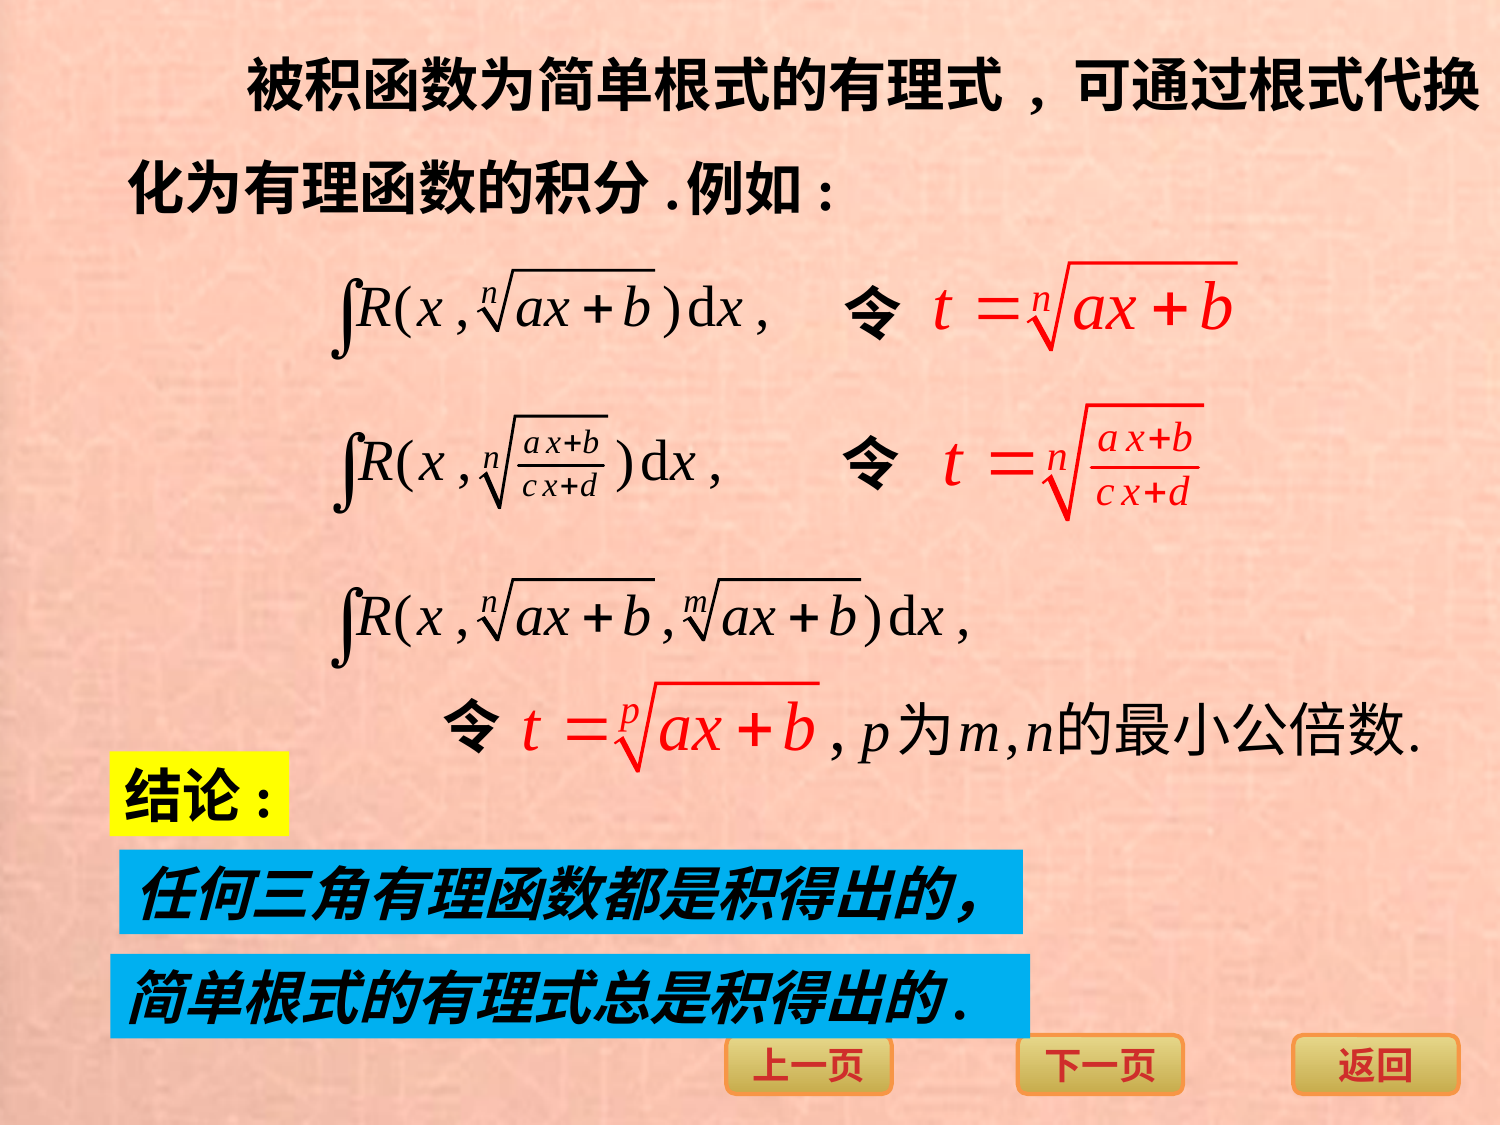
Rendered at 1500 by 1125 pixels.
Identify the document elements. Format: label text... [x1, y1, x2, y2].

text_box 简单根式的有理式总是积得出的. [110, 953, 1031, 1039]
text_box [318, 572, 977, 670]
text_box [318, 263, 775, 360]
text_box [320, 409, 729, 514]
text_box 令 [427, 682, 508, 768]
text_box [930, 255, 1245, 357]
picture [0, 0, 1500, 1125]
text_box 令 [828, 270, 925, 355]
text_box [940, 396, 1210, 528]
text_box 任何三角有理函数都是积得出的， [119, 849, 1023, 935]
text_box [513, 668, 859, 786]
text_box 结论: [109, 751, 290, 837]
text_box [850, 696, 1424, 771]
text_box 化为有理函数的积分. [112, 143, 709, 229]
text_box 被积函数为简单根式的有理式 , 可通过根式代换 [231, 40, 1500, 126]
text_box 令 [826, 420, 935, 505]
text_box 例如: [671, 145, 851, 230]
